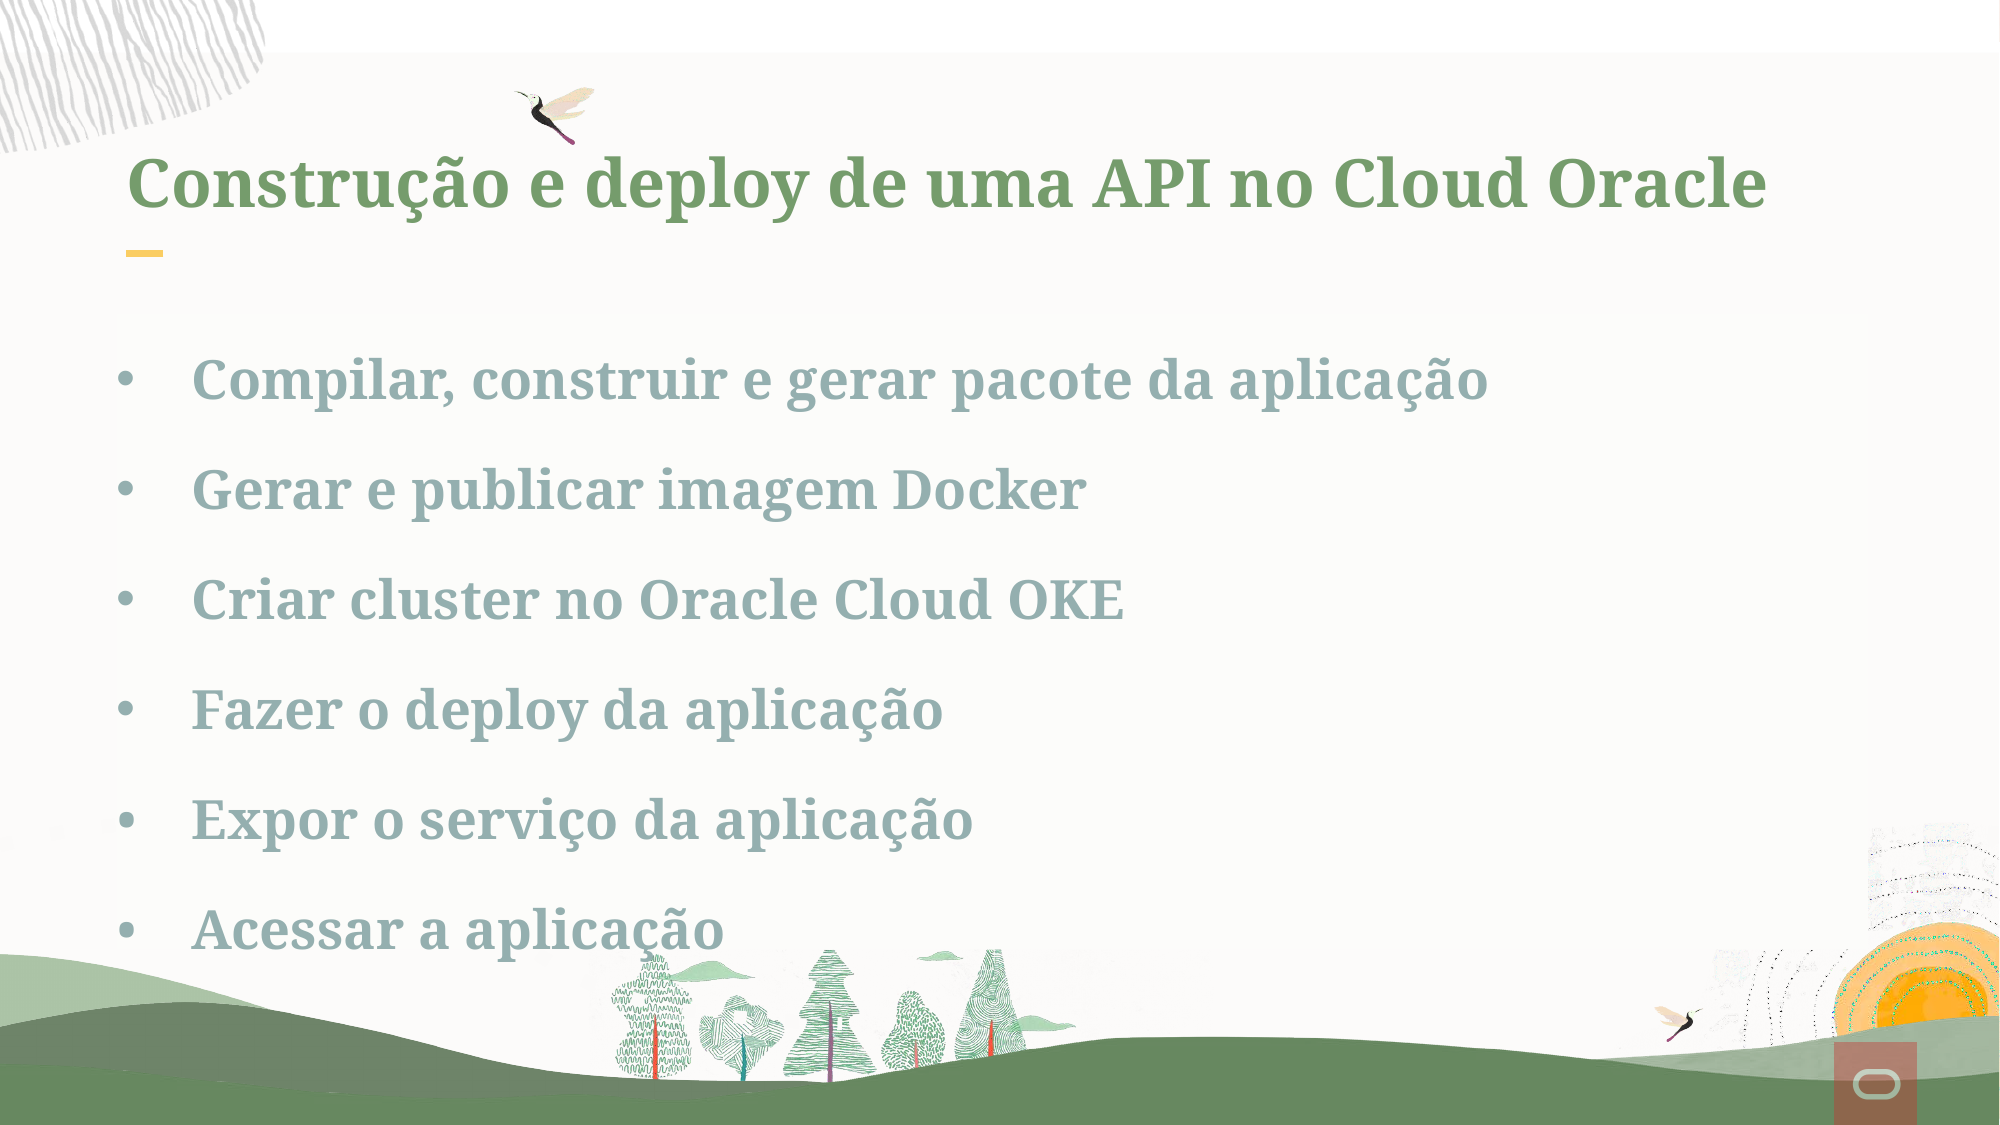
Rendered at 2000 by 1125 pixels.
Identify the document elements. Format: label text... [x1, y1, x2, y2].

text_box Construção e deploy de uma API no Cloud Oracle [124, 89, 1876, 219]
picture [0, 822, 2000, 1125]
picture [715, 488, 972, 637]
picture [0, 0, 267, 158]
text_box Compilar, construir e gerar pacote da aplicação Gerar e publicar imagem Docker Criar cluster no Oracle Cloud OKE Fazer o deploy da aplicação Expor o serviço da aplicação Acessar a aplicação [116, 313, 1868, 950]
